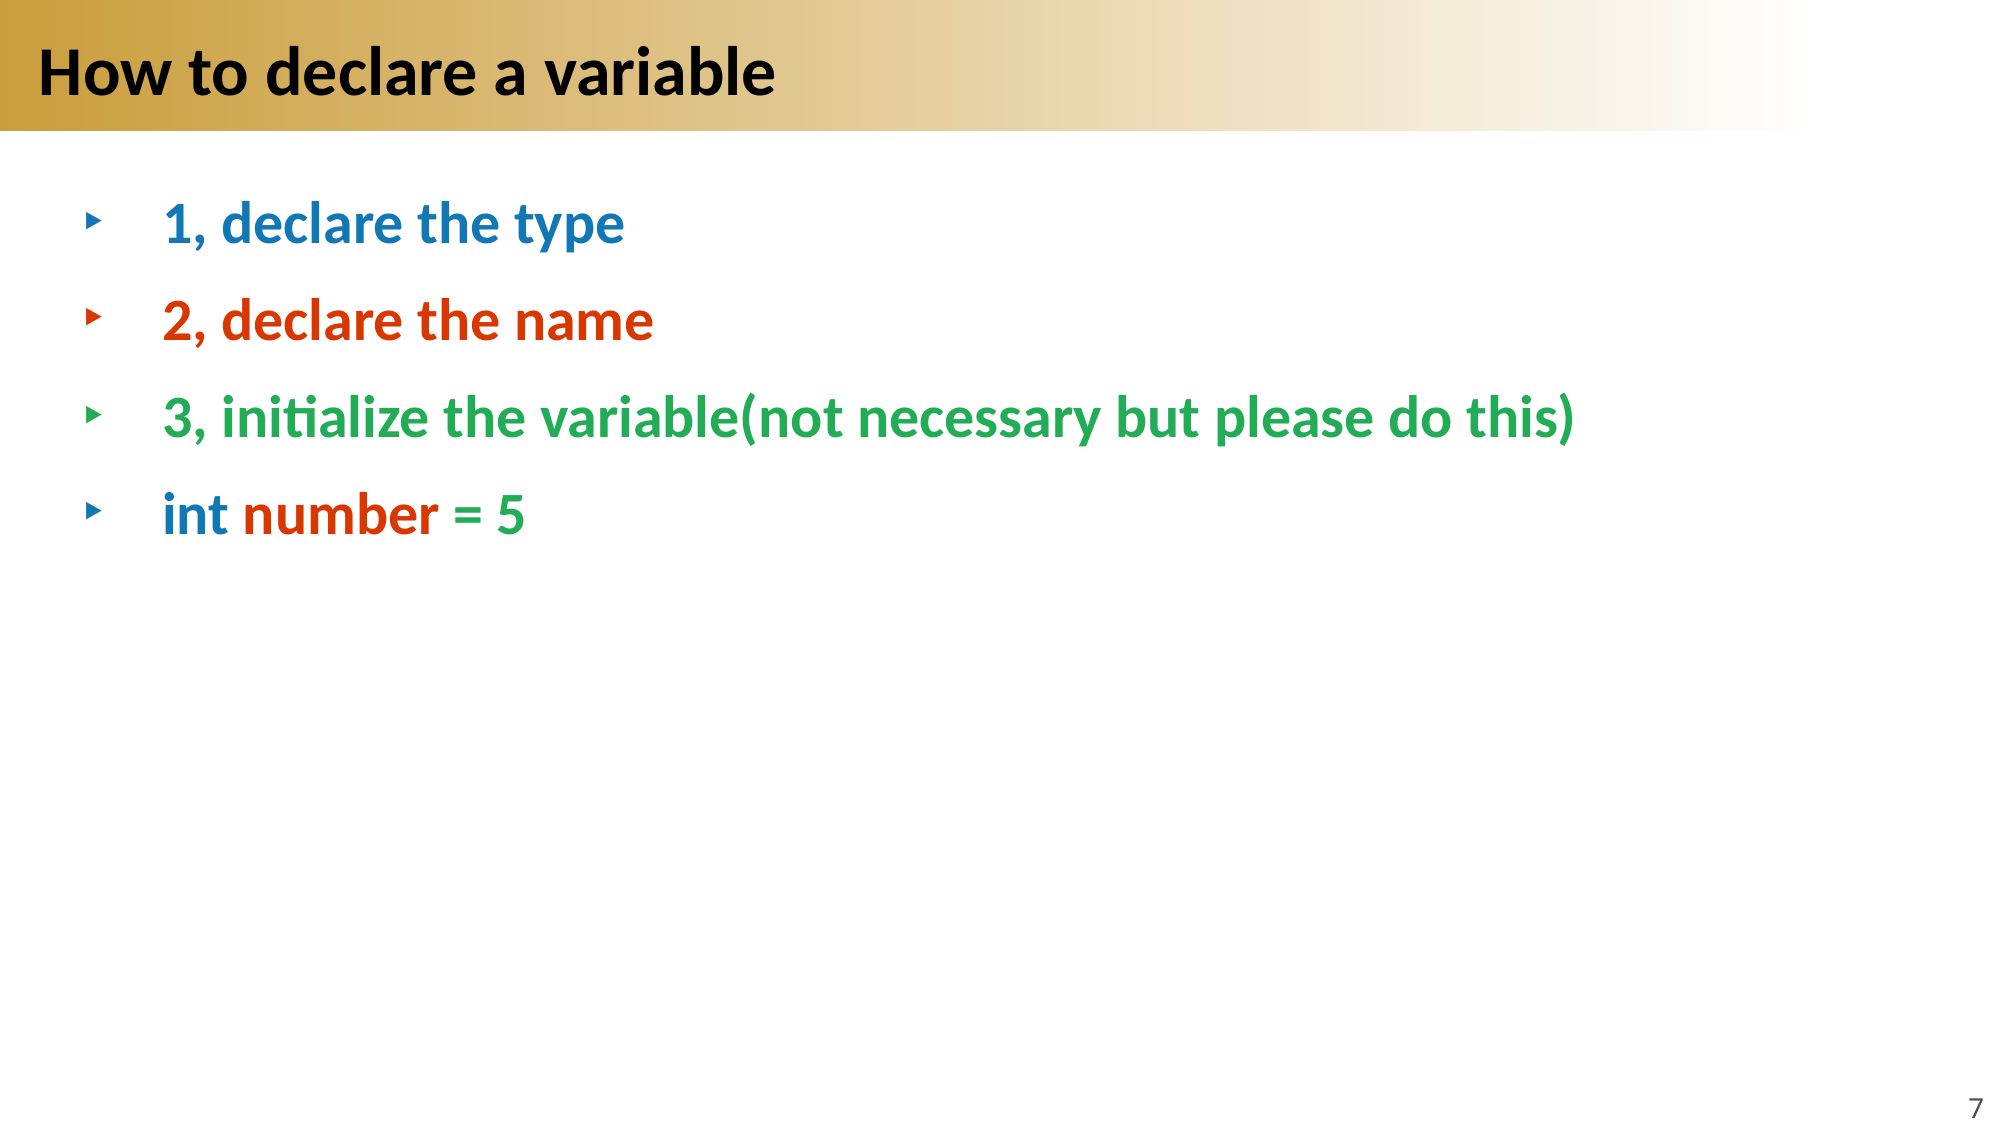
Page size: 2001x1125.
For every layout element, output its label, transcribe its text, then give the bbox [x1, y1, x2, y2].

list 1, declare the type 2, declare the name 3, initialize the variable(not necessary but please do this) int number = 5 [39, 183, 1914, 1048]
title How to declare a variable [39, 15, 1961, 119]
slide_number 7 [1952, 1085, 2000, 1125]
